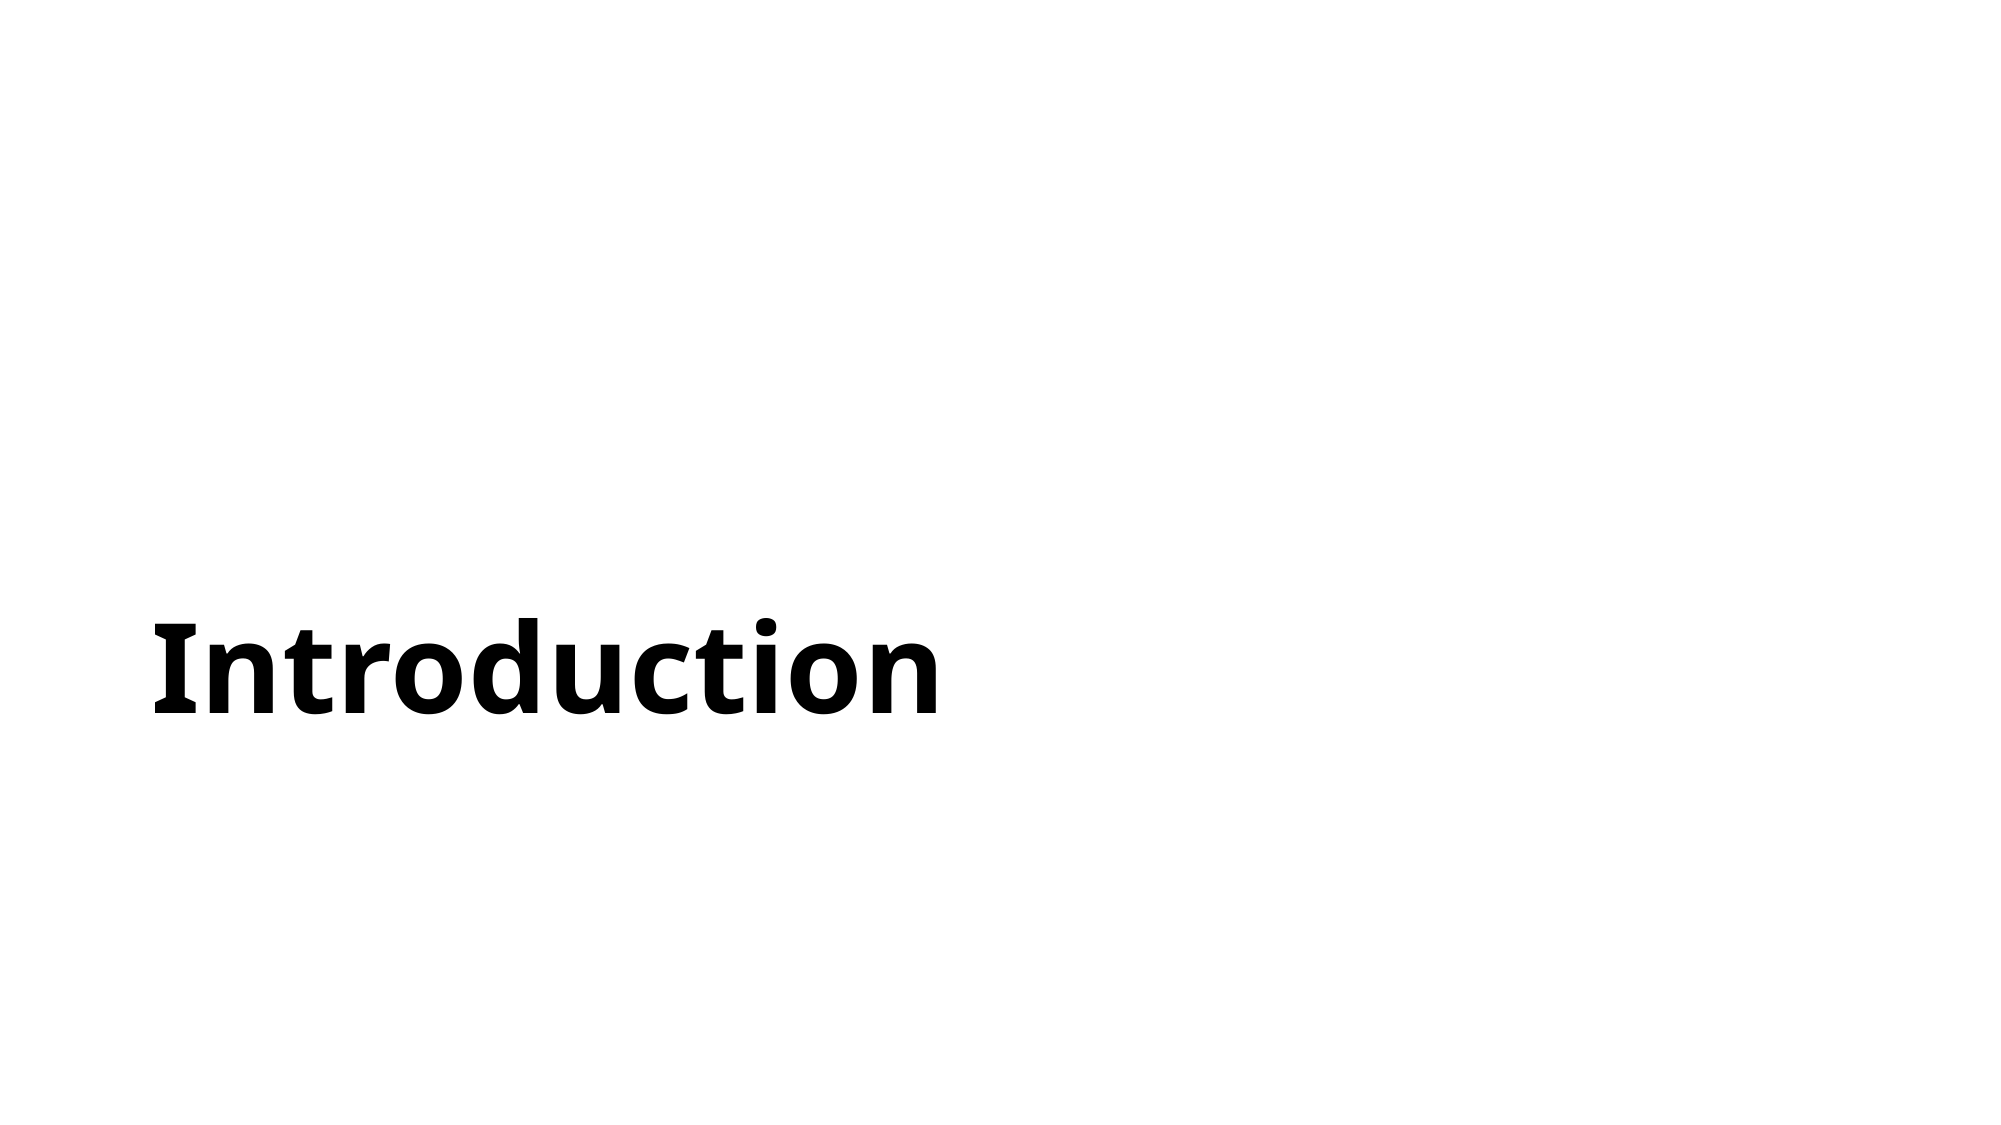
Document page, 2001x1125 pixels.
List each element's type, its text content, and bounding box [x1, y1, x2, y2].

title Introduction [136, 280, 1862, 749]
